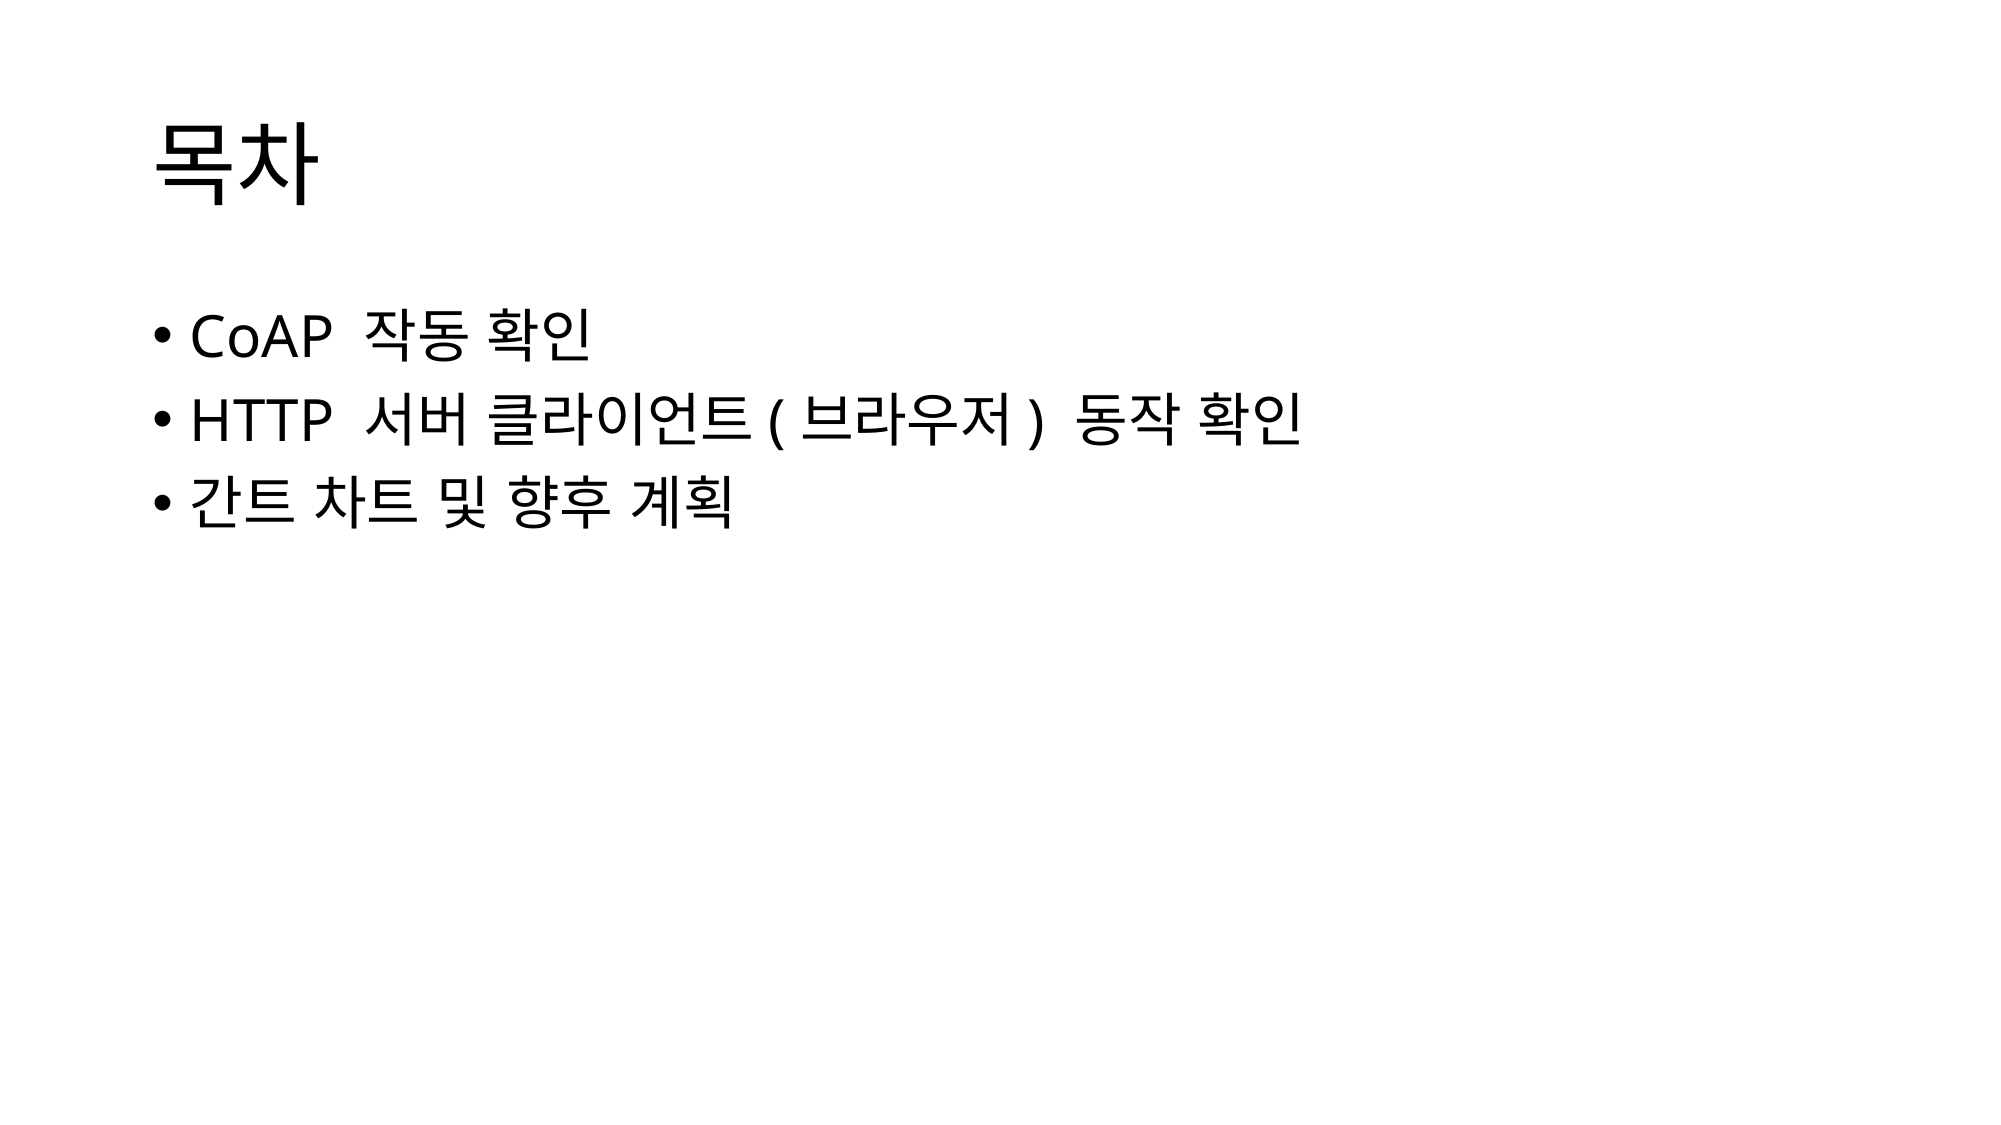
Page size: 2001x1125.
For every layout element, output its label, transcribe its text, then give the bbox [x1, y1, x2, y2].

list CoAP 작동 확인 HTTP 서버 클라이언트(브라우저) 동작 확인 간트 차트 및 향후 계획 [137, 299, 1863, 1014]
title 목차 [137, 59, 1863, 278]
